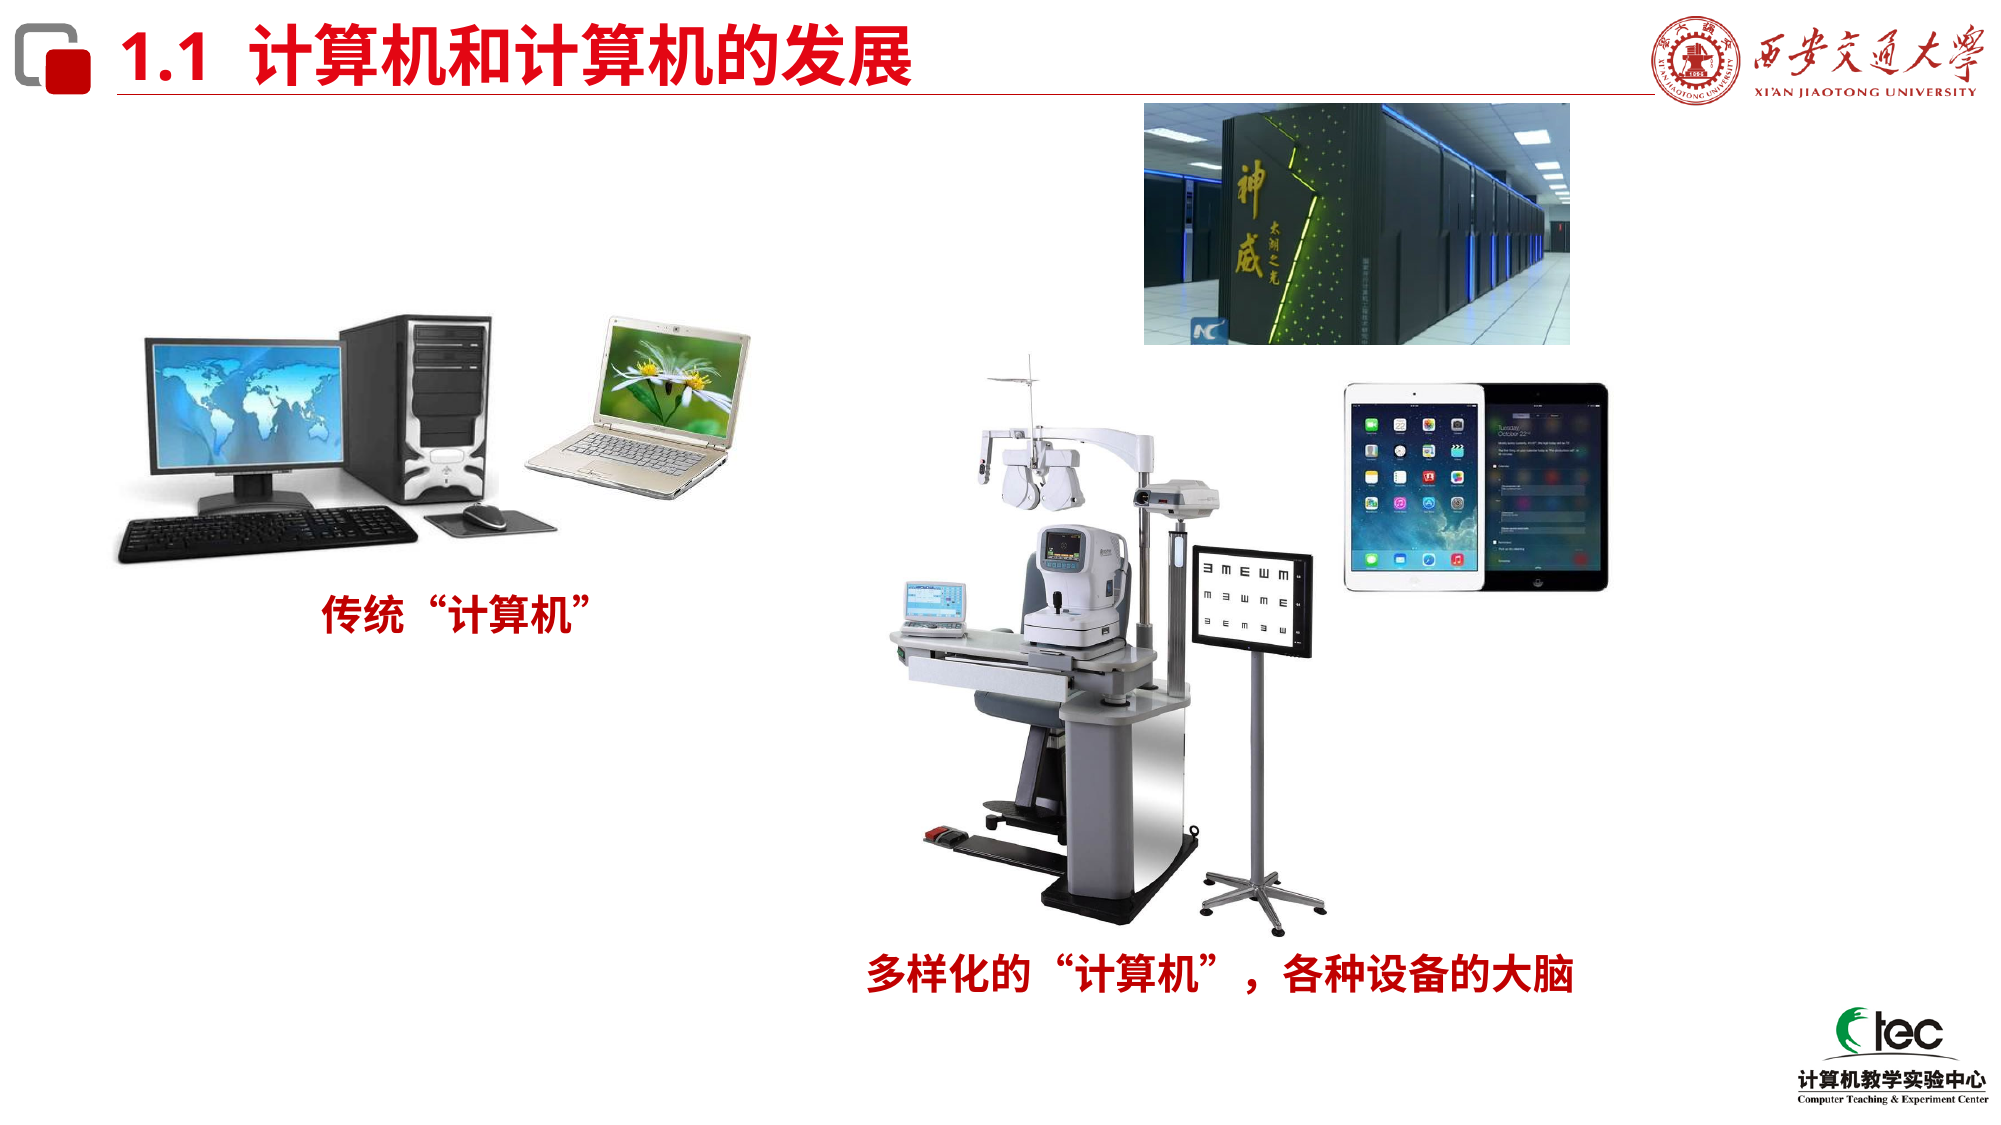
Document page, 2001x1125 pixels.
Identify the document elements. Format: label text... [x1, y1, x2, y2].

picture [96, 285, 777, 598]
picture [1144, 103, 1570, 345]
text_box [19, 27, 91, 95]
text_box 传统“计算机” [307, 580, 638, 646]
text_box 1.1 计算机和计算机的发展 [103, 6, 930, 102]
picture [885, 346, 1674, 939]
picture [1647, 12, 1995, 109]
text_box 多样化的“计算机”，各种设备的大脑 [850, 940, 1621, 1006]
picture [1788, 993, 2000, 1125]
